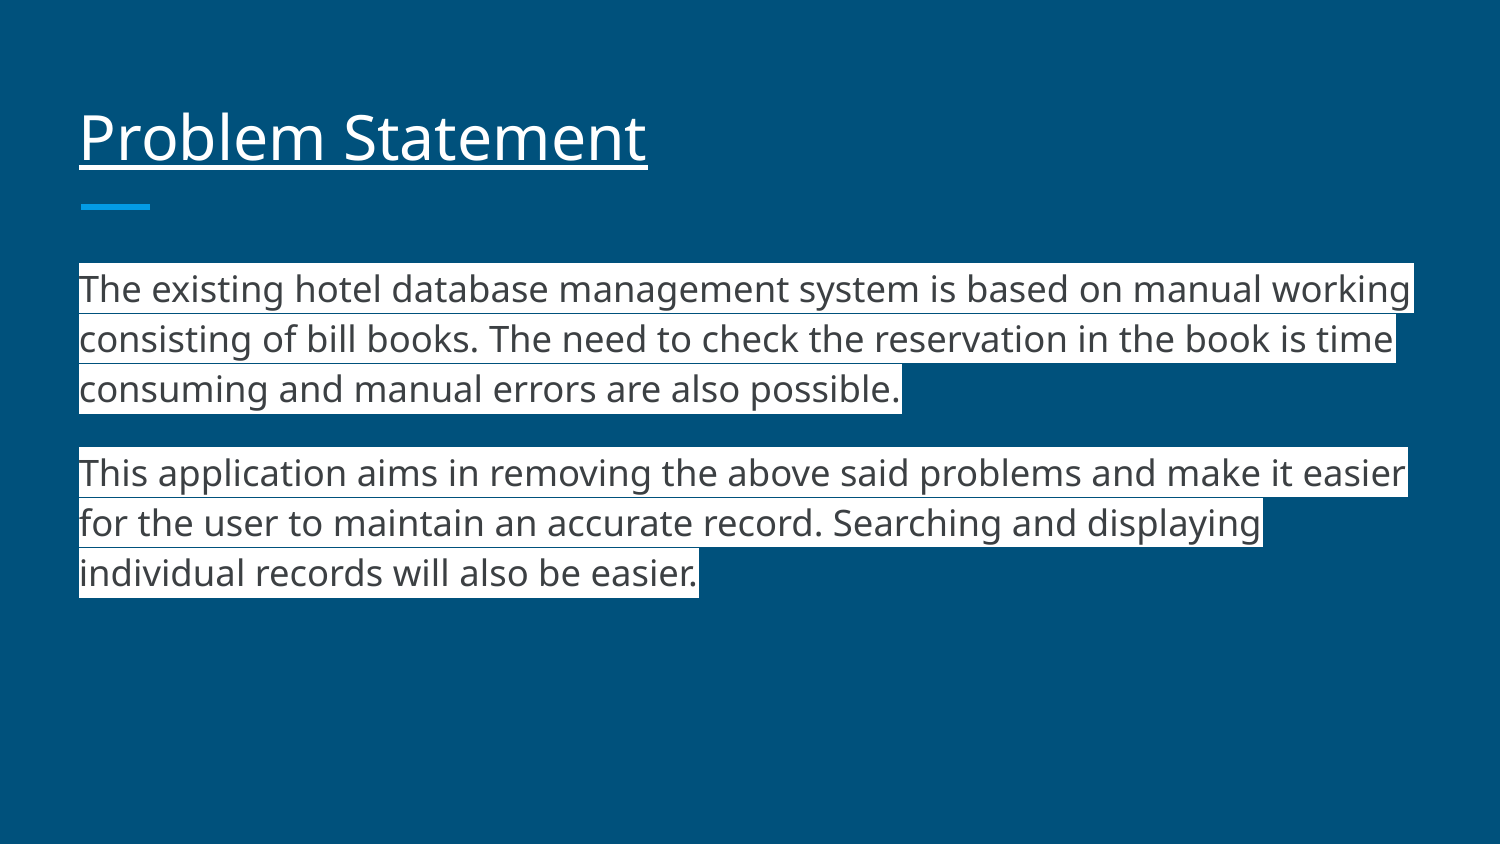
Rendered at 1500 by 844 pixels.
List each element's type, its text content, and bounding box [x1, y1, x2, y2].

title Problem Statement [63, 75, 1437, 188]
list The existing hotel database management system is based on manual working consisting of bill books. The need to check the reservation in the book is time consuming and manual errors are also possible. This application aims in removing the above said problems and make it easier for the user to maintain an accurate record. Searching and displaying individual records will also be easier. [63, 244, 1437, 750]
